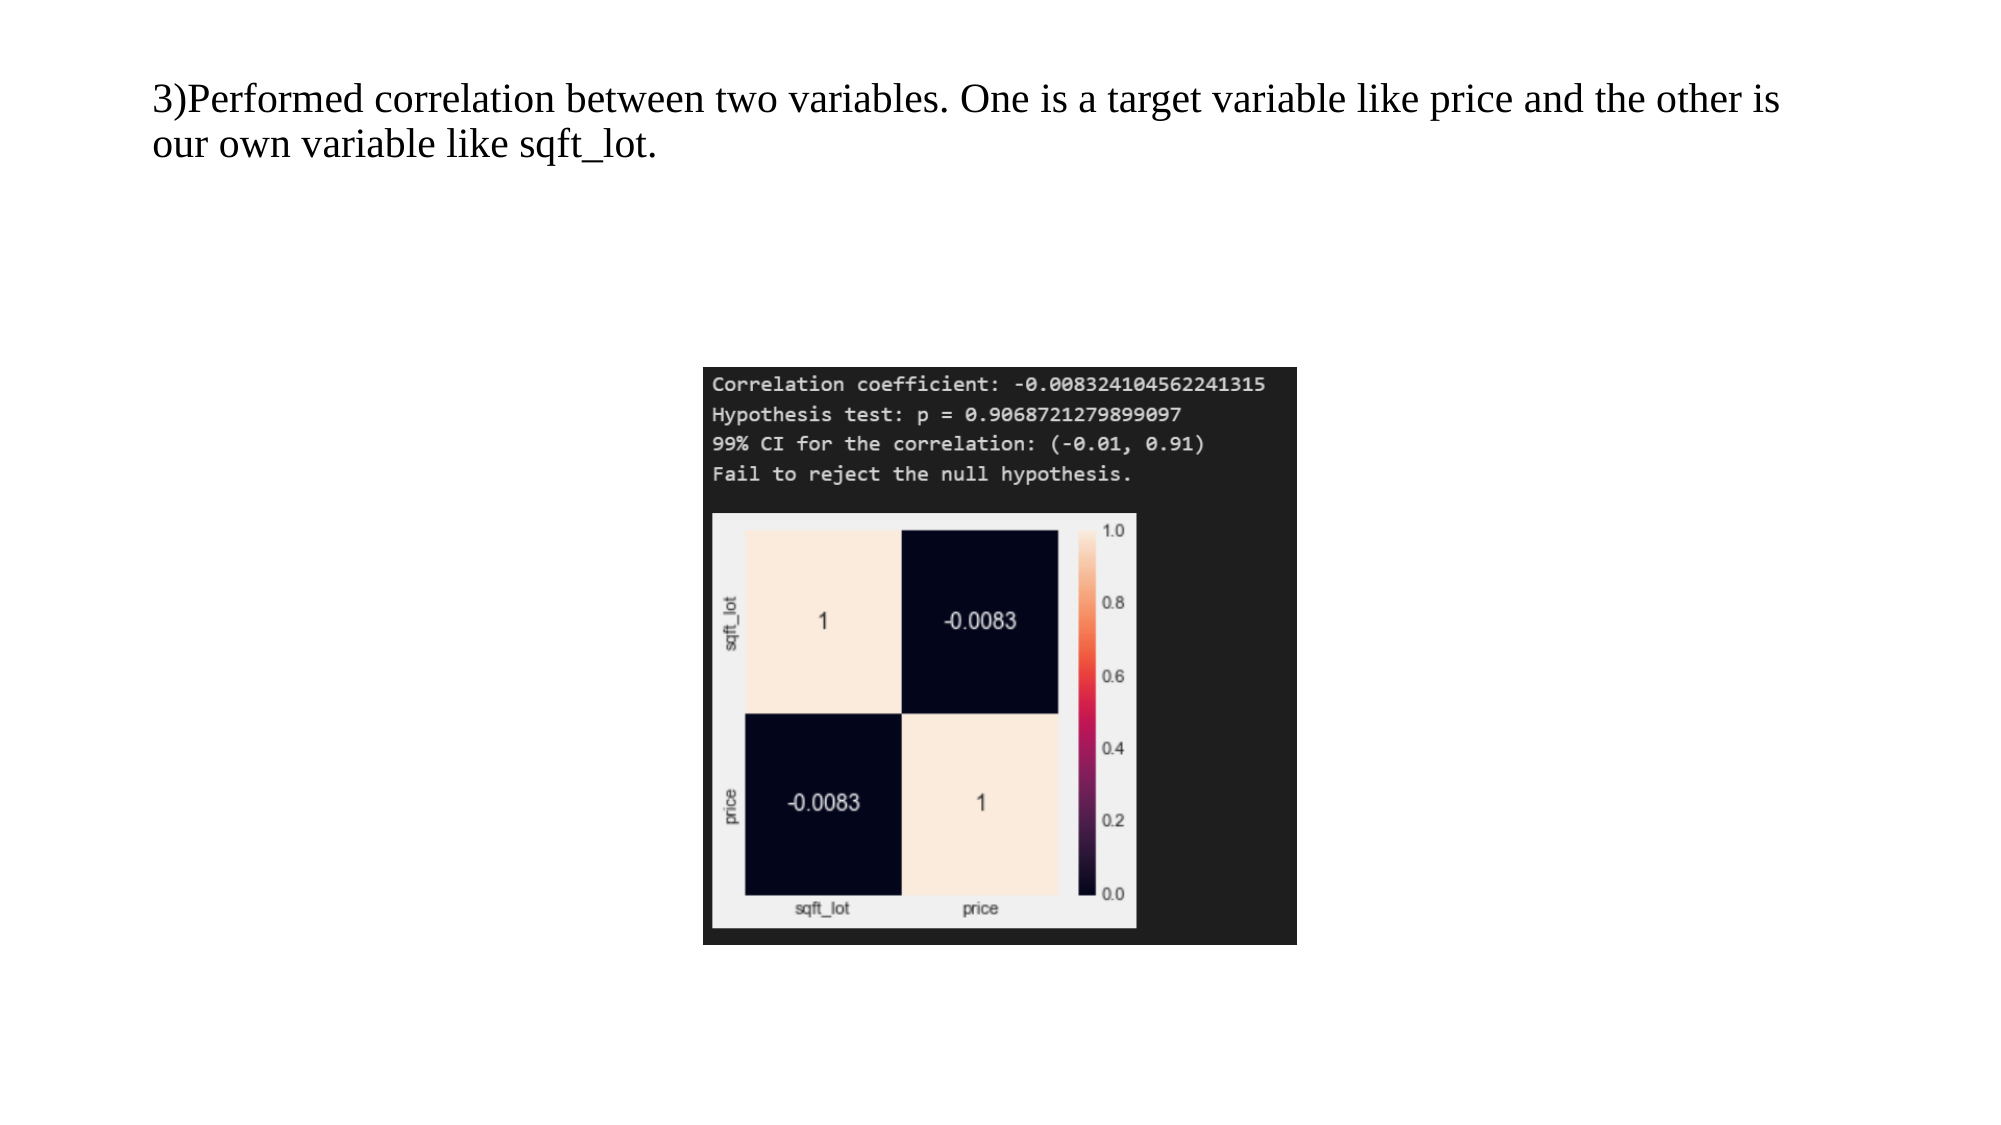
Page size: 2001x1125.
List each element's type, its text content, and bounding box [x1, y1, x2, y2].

title 3)Performed correlation between two variables. One is a target variable like price and the other is our own variable like sqft_lot. [137, 59, 1863, 278]
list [703, 367, 1297, 945]
